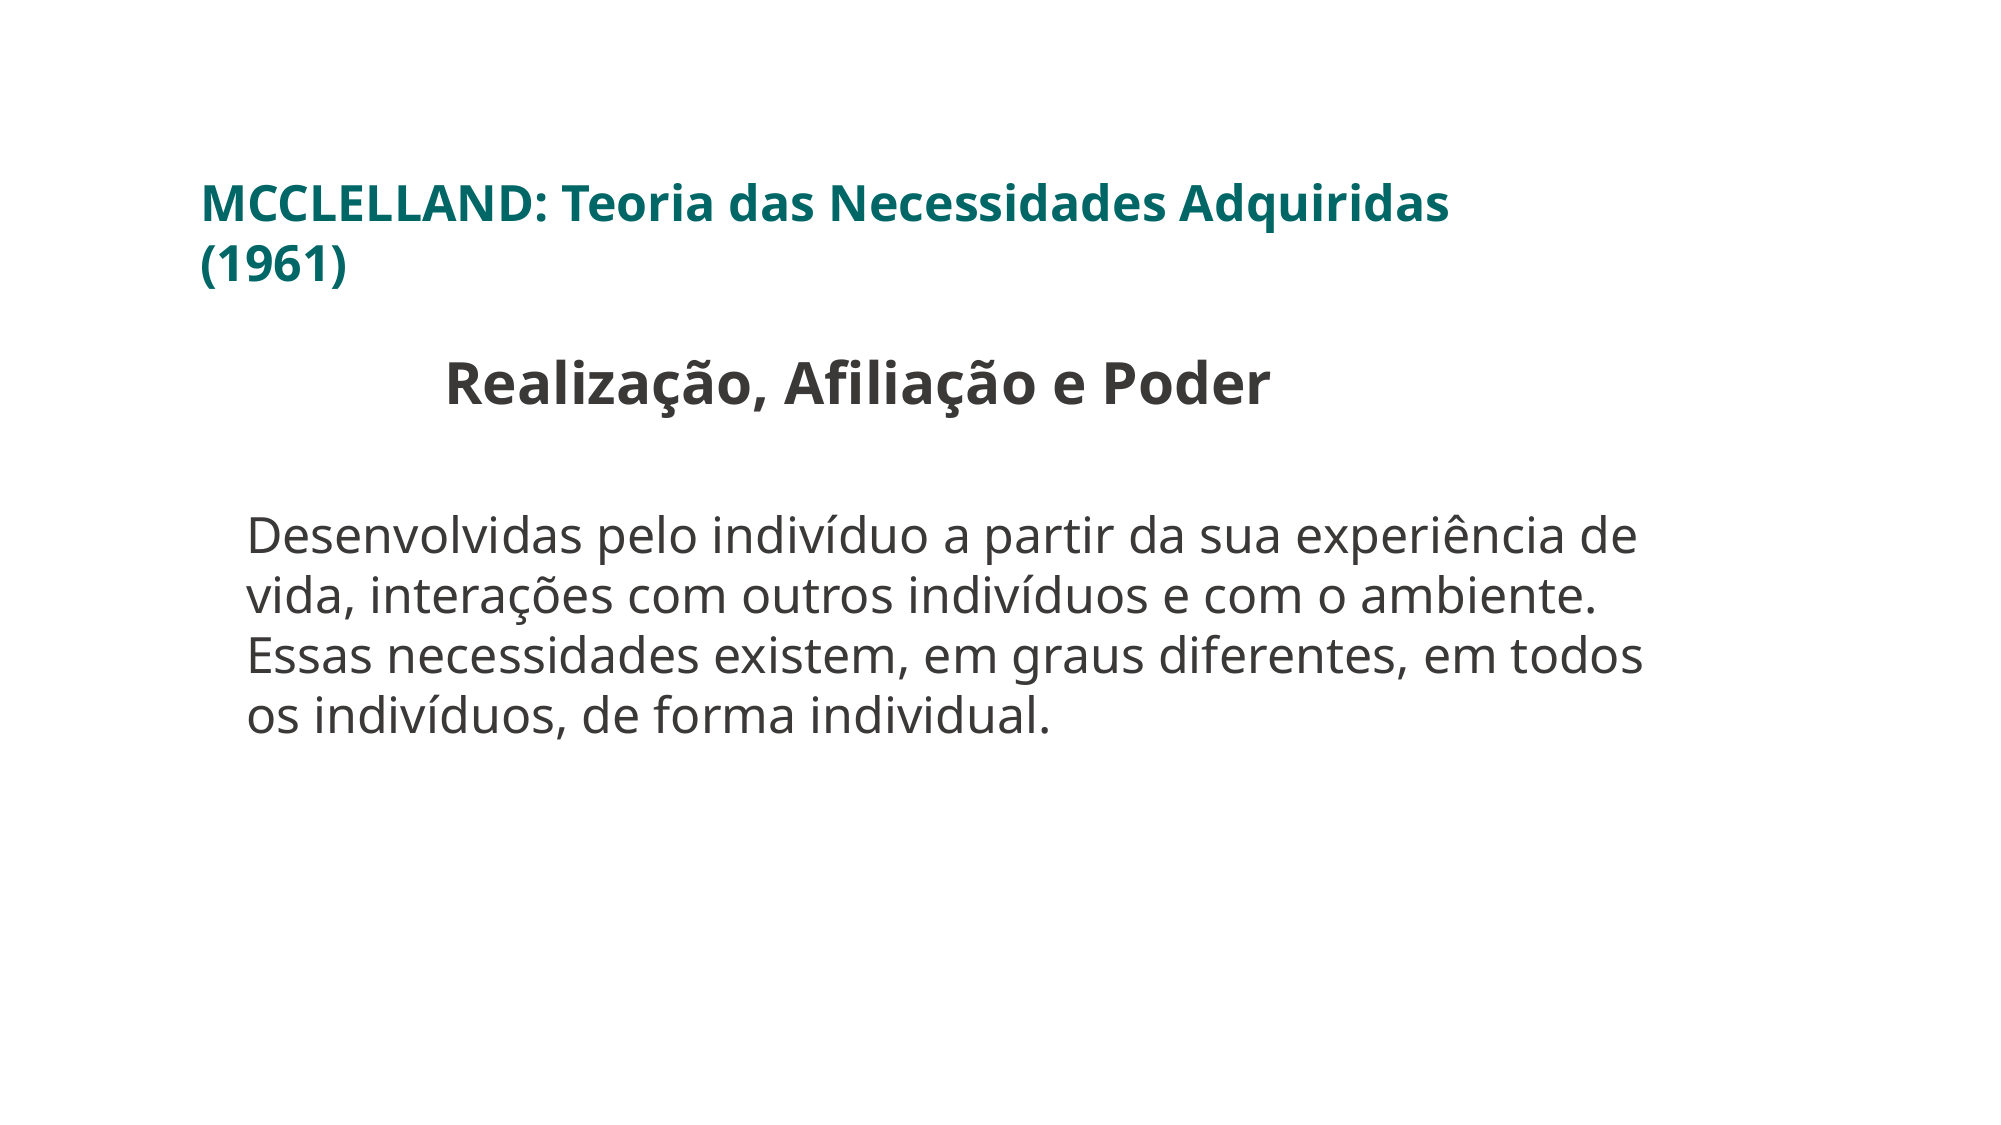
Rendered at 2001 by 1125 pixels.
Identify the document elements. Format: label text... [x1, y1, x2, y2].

text_box Realização, Afiliação e Poder [358, 339, 1359, 425]
text_box Desenvolvidas pelo indivíduo a partir da sua experiência de vida, interações com outros indivíduos e com o ambiente. Essas necessidades existem, em graus diferentes, em todos os indivíduos, de forma individual. [231, 496, 1666, 751]
text_box MCCLELLAND: Teoria das Necessidades Adquiridas (1961) [185, 164, 1532, 299]
